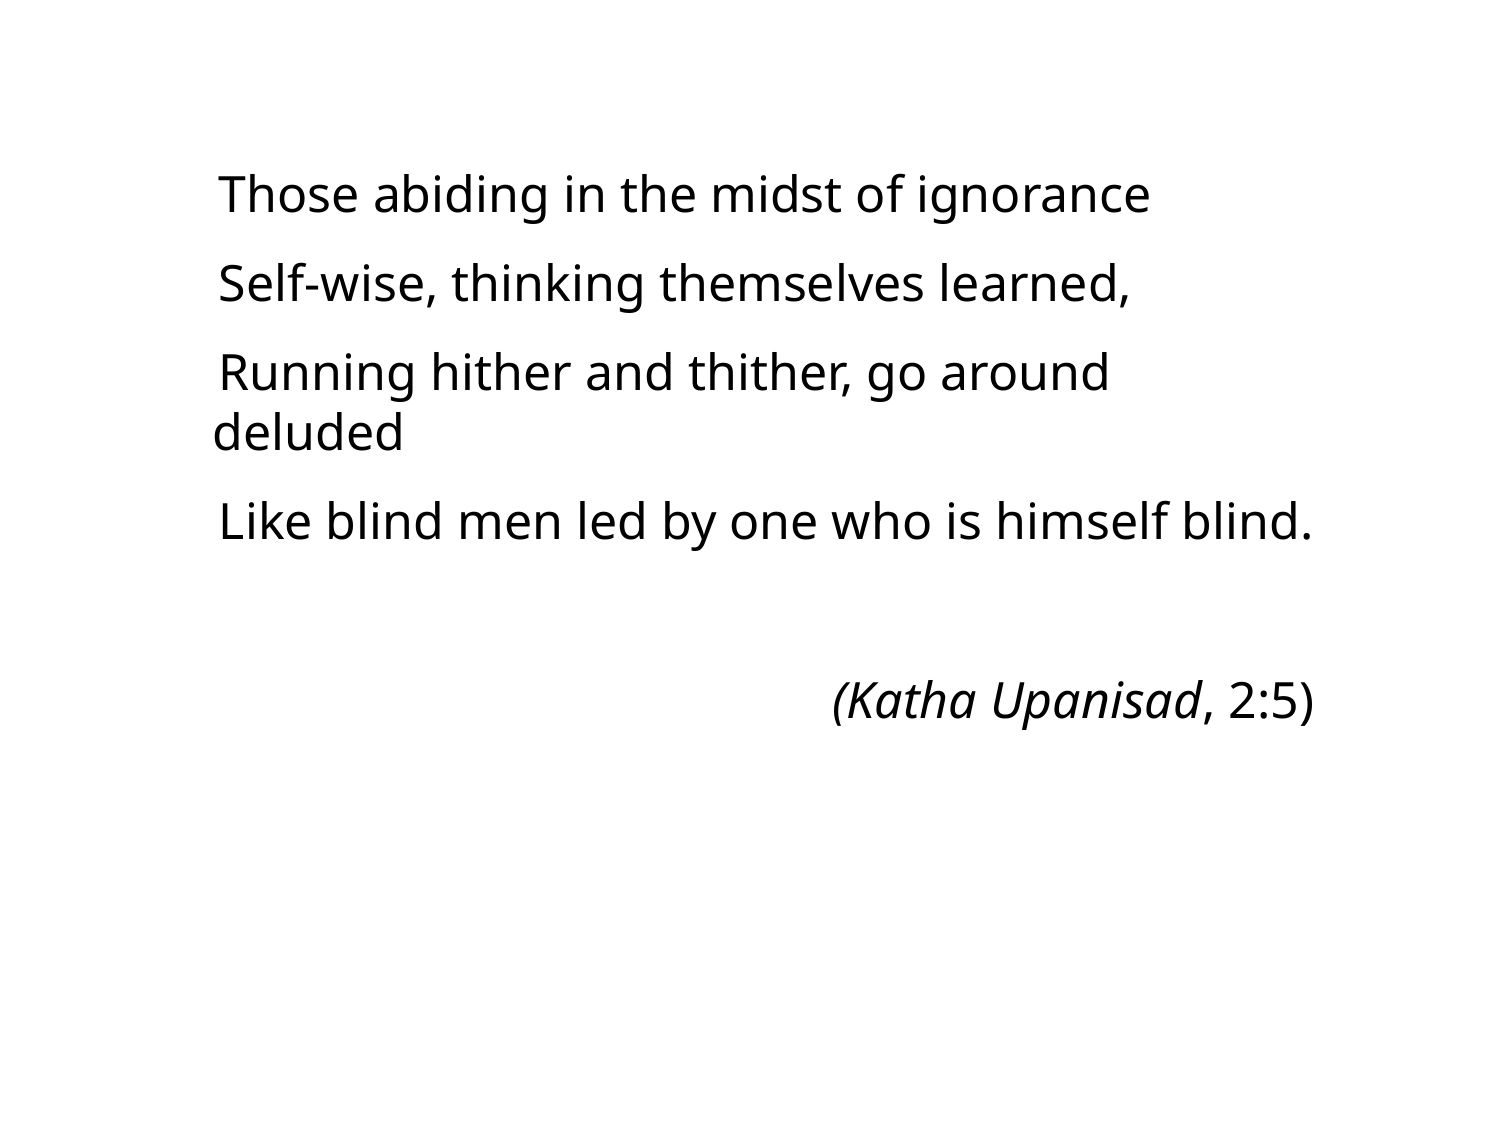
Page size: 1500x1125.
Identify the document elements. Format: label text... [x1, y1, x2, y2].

text_box Those abiding in the midst of ignorance Self-wise, thinking themselves learned, Running hither and thither, go around deluded Like blind men led by one who is himself blind. (Katha Upanisad, 2:5) [212, 162, 1315, 729]
